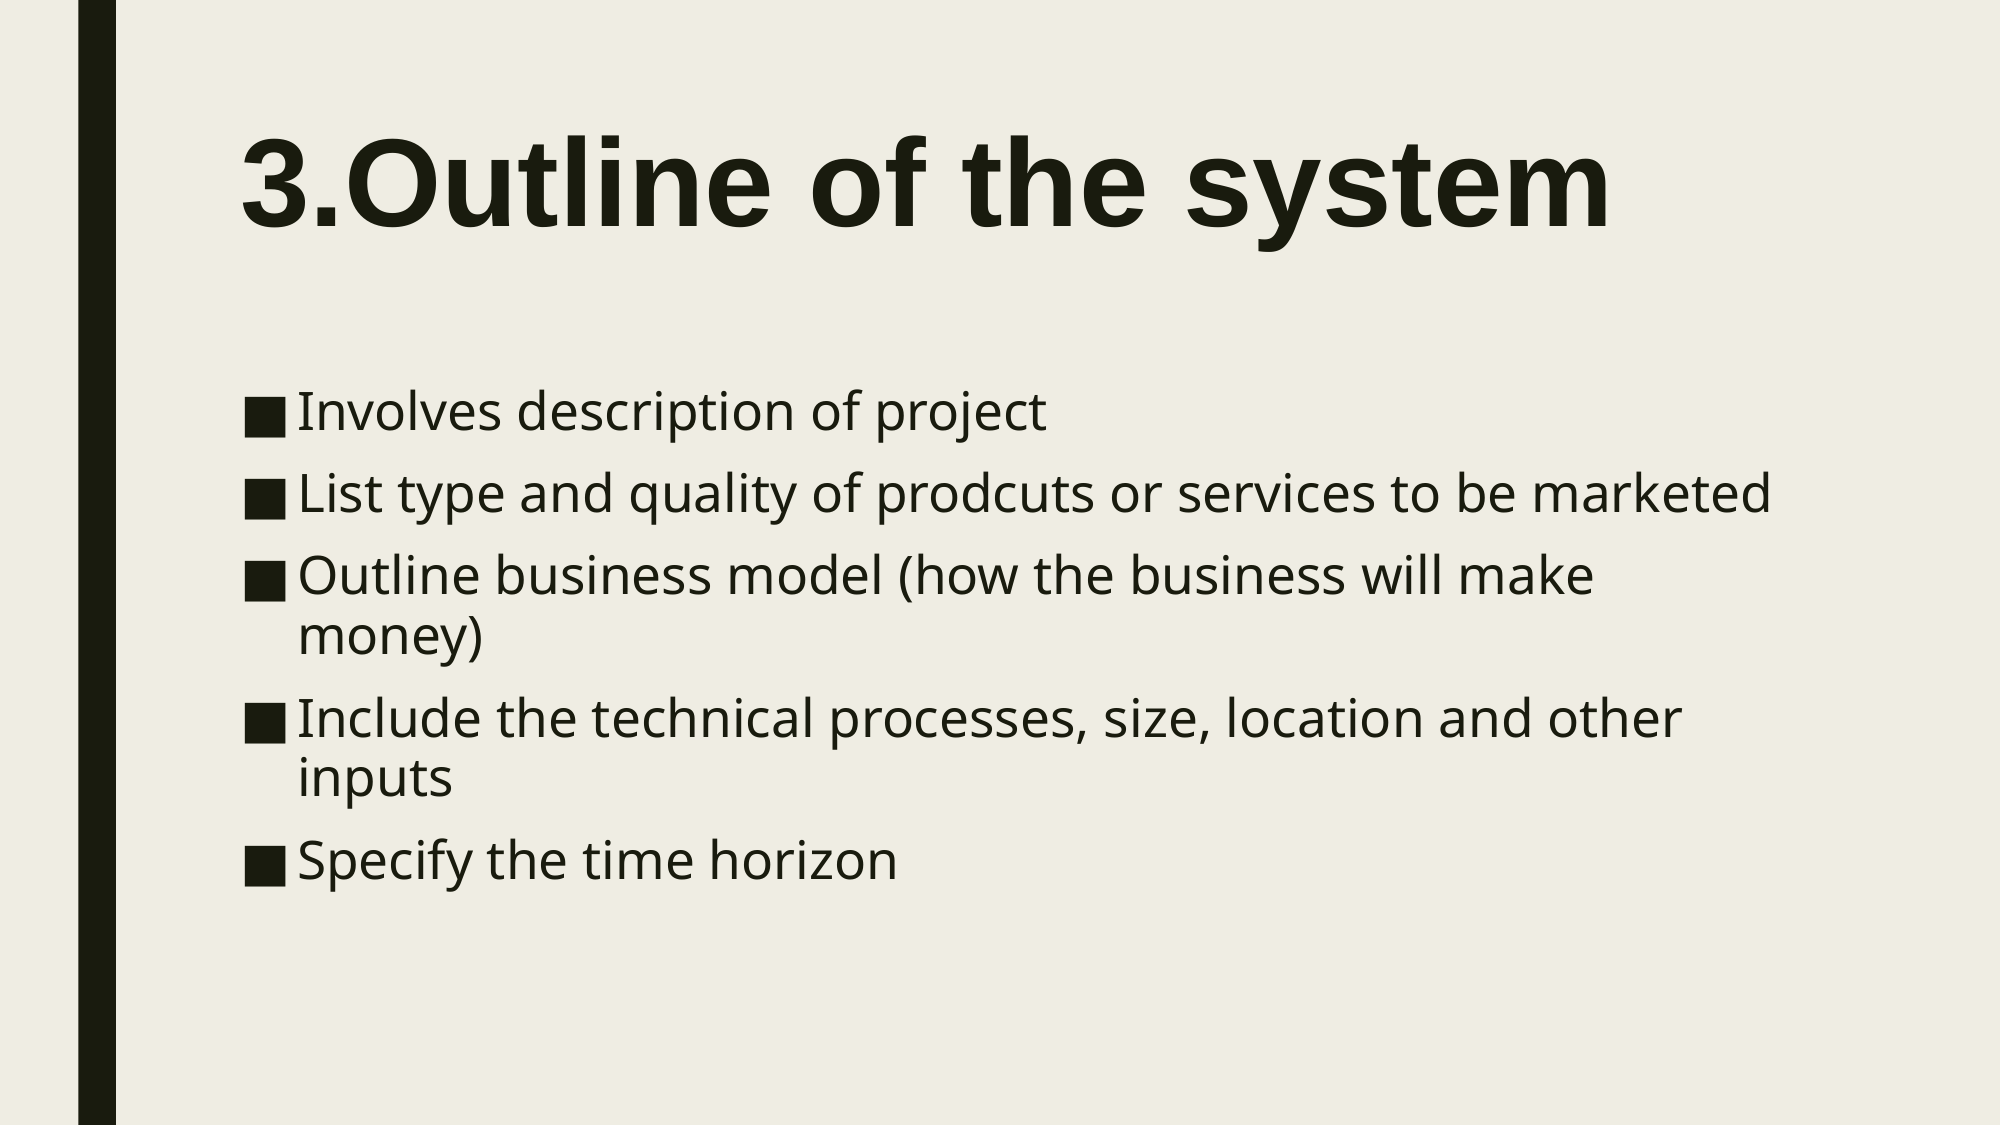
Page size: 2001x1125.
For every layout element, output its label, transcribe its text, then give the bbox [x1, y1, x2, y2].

title 3.Outline of the system [225, 112, 1800, 357]
list Involves description of project List type and quality of prodcuts or services to be marketed Outline business model (how the business will make money) Include the technical processes, size, location and other inputs Specify the time horizon [225, 375, 1800, 963]
